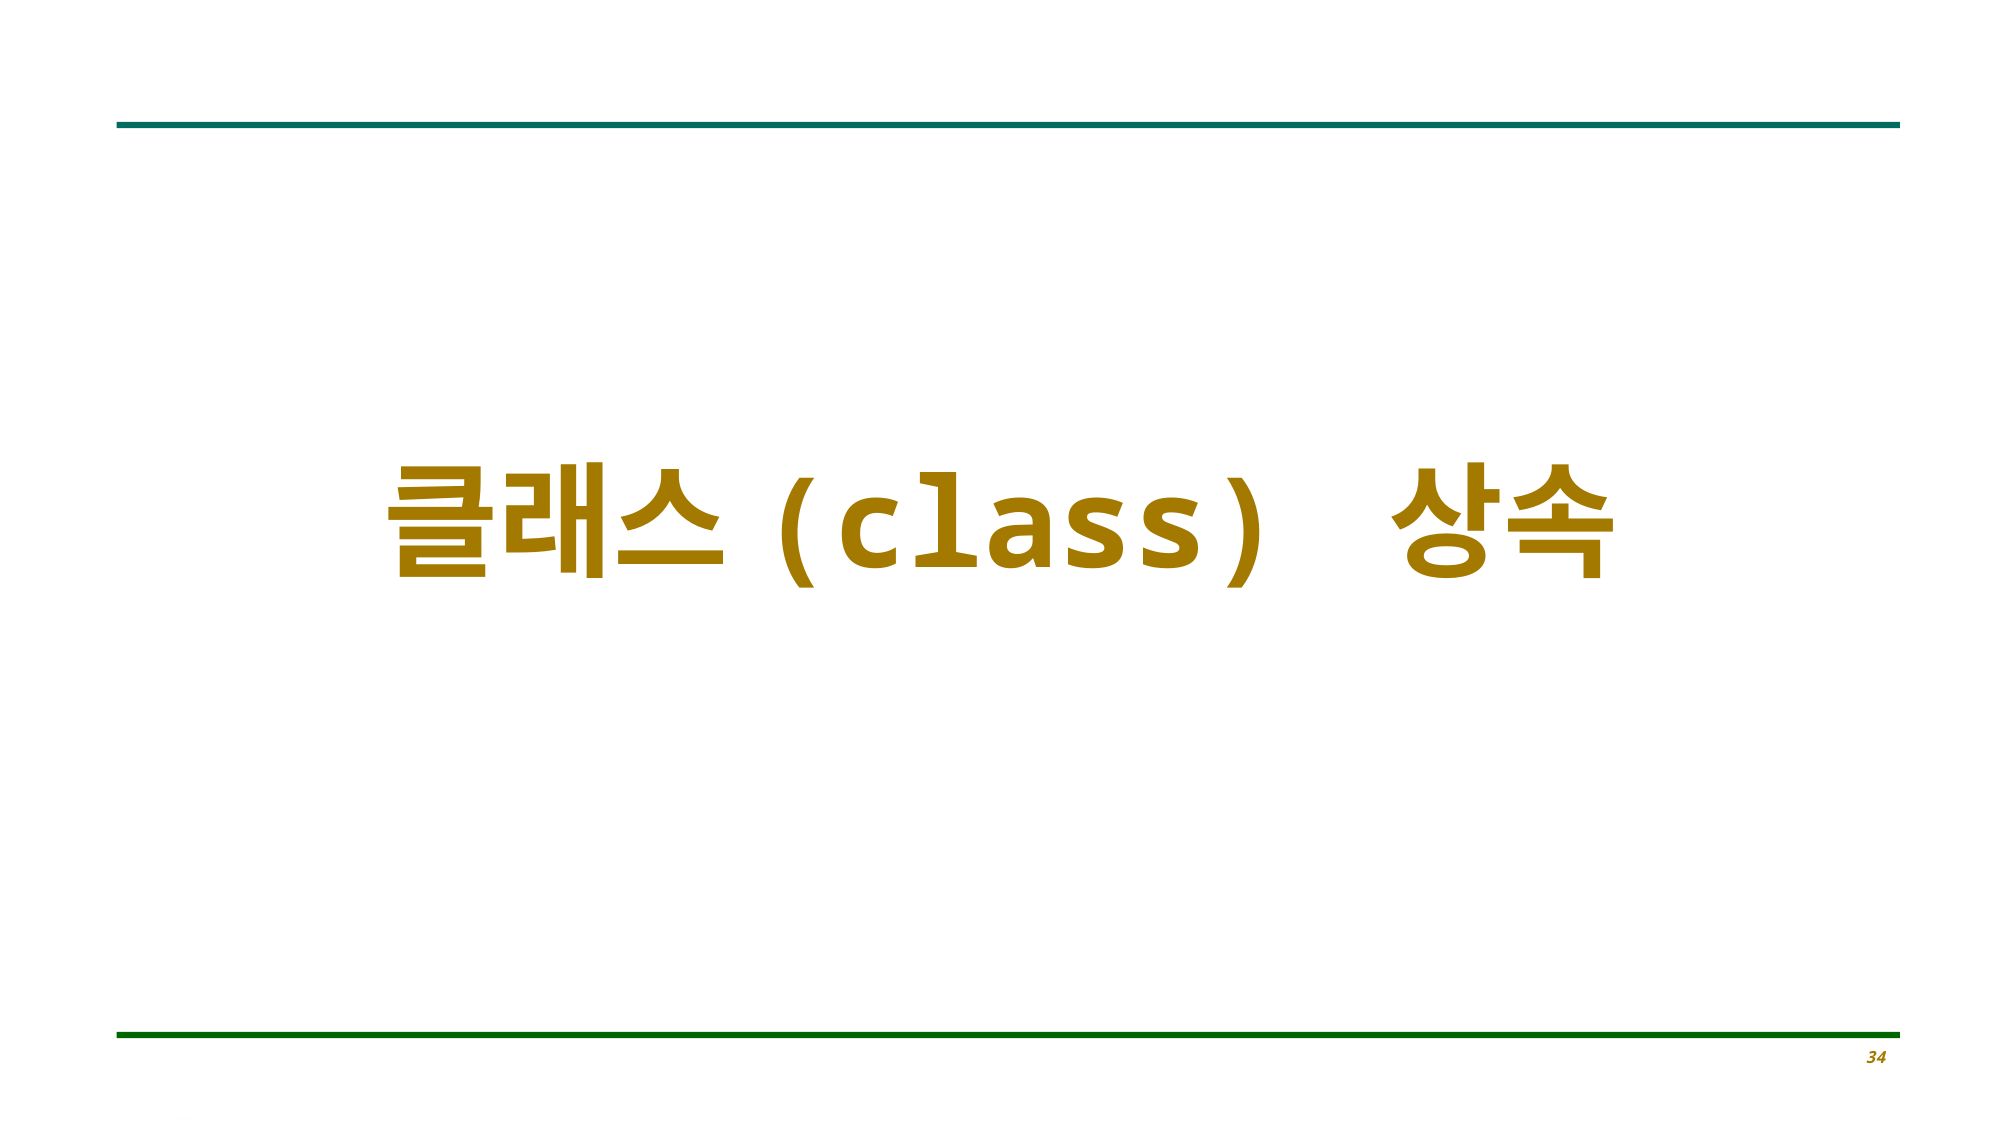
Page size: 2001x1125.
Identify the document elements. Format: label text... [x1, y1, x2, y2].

title 클래스(class) 상속 [232, 349, 1771, 687]
